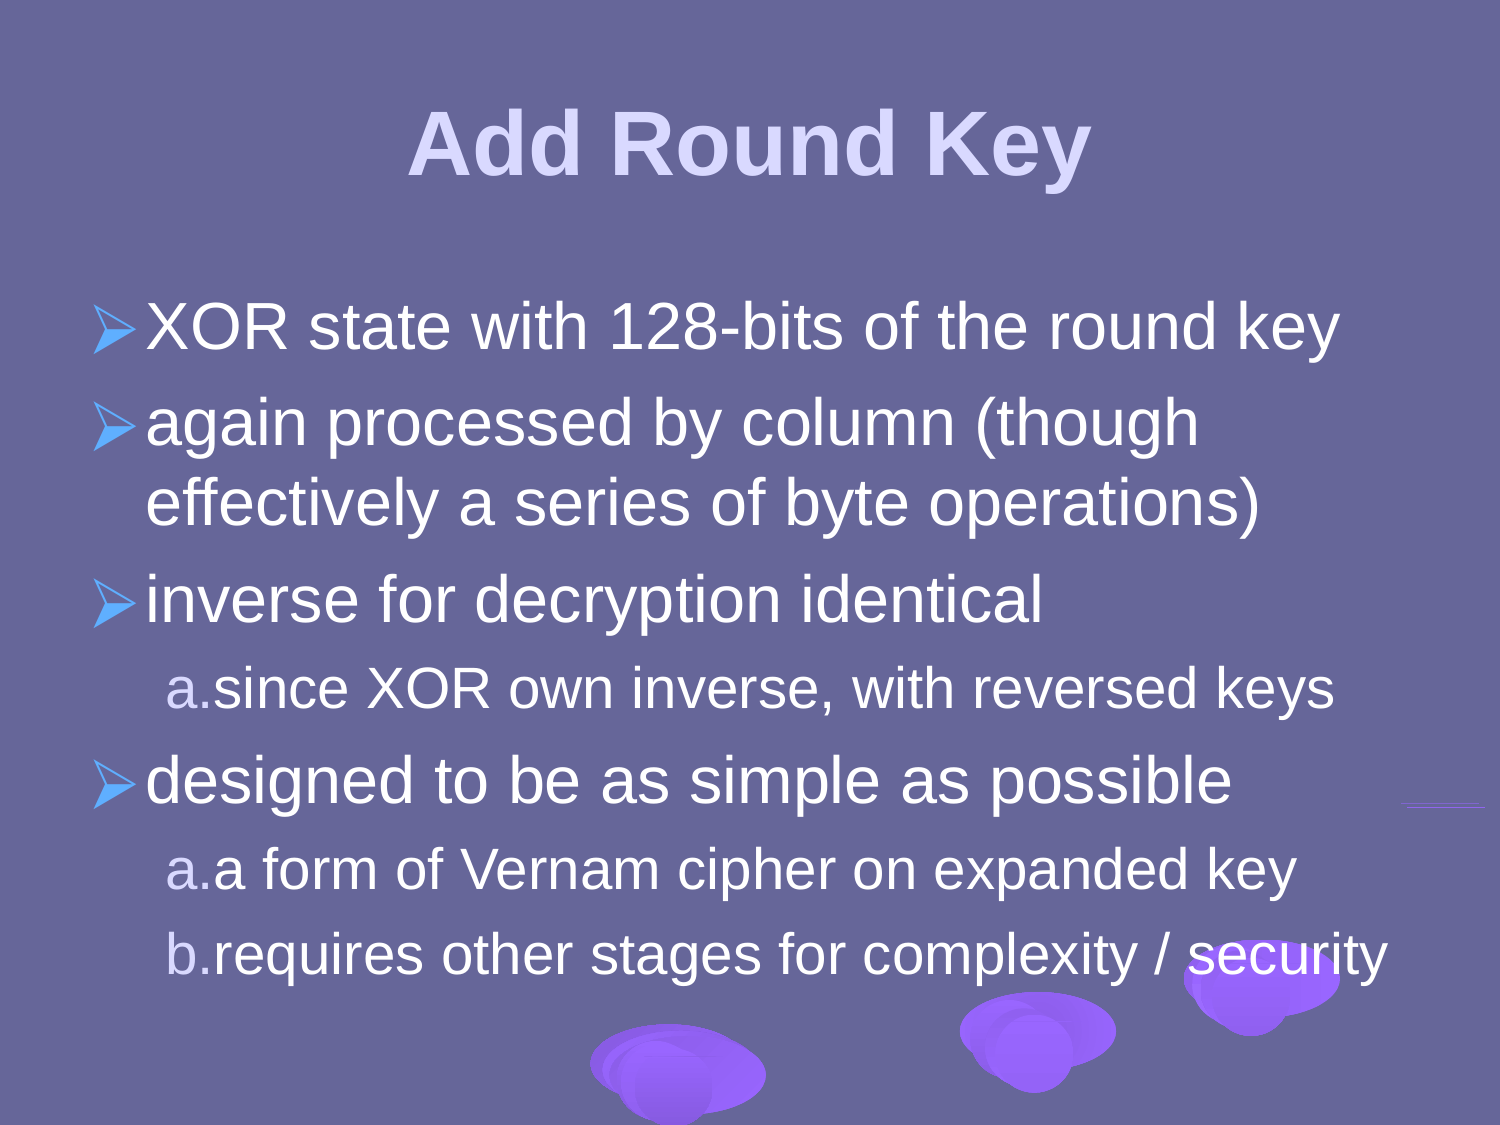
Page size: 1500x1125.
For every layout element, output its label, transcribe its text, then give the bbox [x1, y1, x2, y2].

text_box Add Round Key [74, 45, 1425, 233]
text_box XOR state with 128-bits of the round key again processed by column (though effectively a series of byte operations) inverse for decryption identical since XOR own inverse, with reversed keys designed to be as simple as possible a form of Vernam cipher on expanded key requires other stages for complexity / security [74, 275, 1425, 1006]
